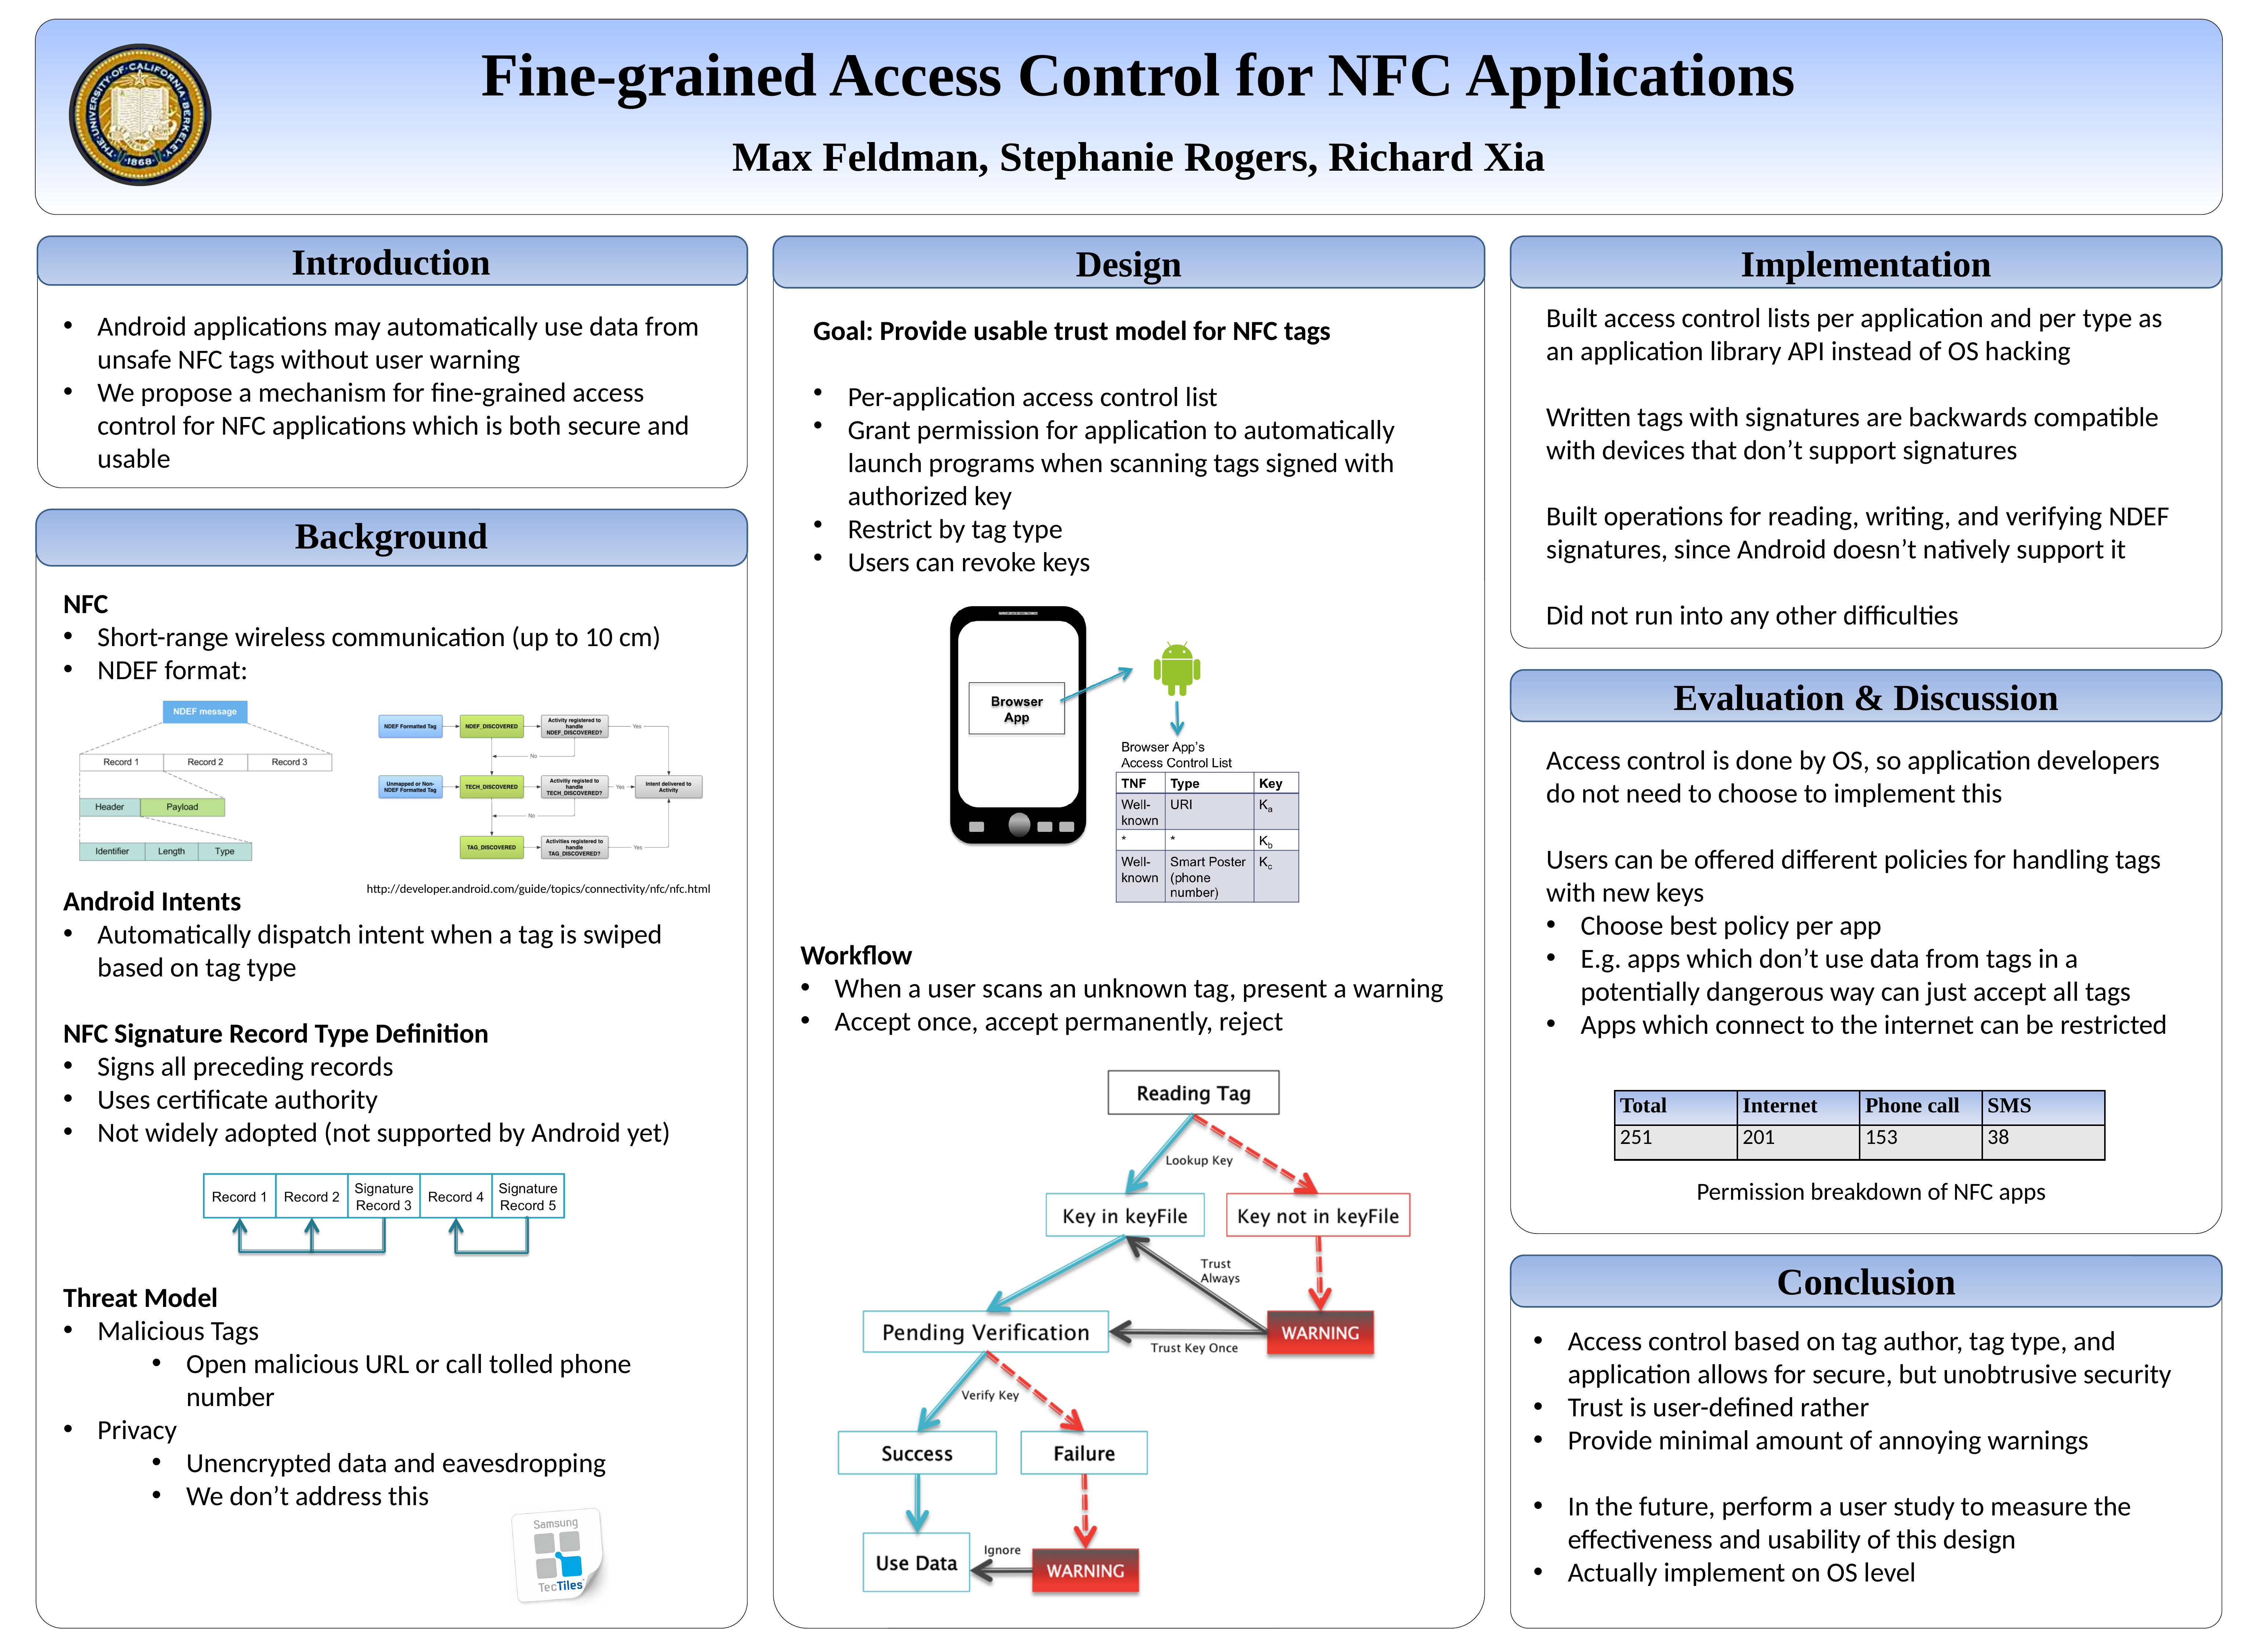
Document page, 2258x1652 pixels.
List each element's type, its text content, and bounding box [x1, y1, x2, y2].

table_cell 251 [1615, 1126, 1737, 1159]
table_cell 153 [1860, 1126, 1982, 1159]
picture [372, 709, 709, 865]
text_box Permission breakdown of NFC apps [1691, 1173, 2052, 1208]
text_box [1510, 1255, 2222, 1307]
text_box Fine-grained Access Control for NFC Applications Max Feldman, Stephanie Rogers, Richard Xia [296, 32, 1982, 181]
text_box Goal: Provide usable trust model for NFC tags Per-application access control list Grant permission for application to automatically launch programs when scanning tags signed with authorized key Restrict by tag type Users can revoke keys [808, 310, 1446, 580]
text_box [37, 277, 748, 488]
table_cell 201 [1738, 1126, 1859, 1159]
text_box Introduction [270, 236, 513, 284]
text_box [36, 235, 748, 286]
text_box [36, 570, 748, 1629]
text_box Workflow When a user scans an unknown tag, present a warning Accept once, accept permanently, reject [795, 934, 1463, 1039]
text_box Access control is done by OS, so application developers do not need to choose to implement this Users can be offered different policies for handling tags with new keys Choose best policy per app E.g. apps which don’t use data from tags in a potentially dangerous way can just accept all tags Apps which connect to the internet can be restricted [1541, 739, 2179, 1042]
table_header SMS [1983, 1091, 2104, 1124]
text_box [1510, 280, 2222, 648]
picture [947, 605, 1303, 906]
text_box [773, 280, 1485, 1629]
picture [509, 1502, 609, 1606]
table_header Phone call [1860, 1091, 1982, 1124]
text_box Evaluation & Discussion [1510, 669, 2223, 722]
text_box Built access control lists per application and per type as an application library API instead of OS hacking Written tags with signatures are backwards compatible with devices that don’t support signatures Built operations for reading, writing, and verifying NDEF signatures, since Android doesn’t natively support it Did not run into any other difficulties [1541, 297, 2179, 633]
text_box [36, 509, 748, 566]
text_box http://developer.android.com/guide/topics/connectivity/nfc/nfc.html [361, 878, 921, 898]
table_header Total [1615, 1091, 1737, 1124]
picture [821, 1065, 1442, 1602]
picture [70, 45, 210, 184]
text_box NFC Short-range wireless communication (up to 10 cm) NDEF format: Android Intents Automatically dispatch intent when a tag is swiped based on tag type NFC Signature Record Type Definition Signs all preceding records Uses certificate authority Not widely adopted (not supported by Android yet) Threat Model Malicious Tags Open malicious URL or call tolled phone number Privacy Unencrypted data and eavesdropping We don’t address this [58, 583, 726, 1514]
table_header Internet [1738, 1091, 1859, 1124]
text_box Implementation [1510, 235, 2223, 289]
text_box [1510, 713, 2222, 1234]
table_cell 38 [1983, 1126, 2104, 1159]
text_box Design [772, 235, 1486, 289]
text_box [35, 19, 2223, 215]
text_box [1510, 1310, 2222, 1629]
text_box Android applications may automatically use data from unsafe NFC tags without user warning We propose a mechanism for fine-grained access control for NFC applications which is both secure and usable [58, 305, 726, 477]
picture [79, 701, 332, 861]
text_box Access control based on tag author, tag type, and application allows for secure, but unobtrusive security Trust is user-defined rather Provide minimal amount of annoying warnings In the future, perform a user study to measure the effectiveness and usability of this design Actually implement on OS level [1528, 1320, 2196, 1590]
picture [203, 1173, 565, 1260]
